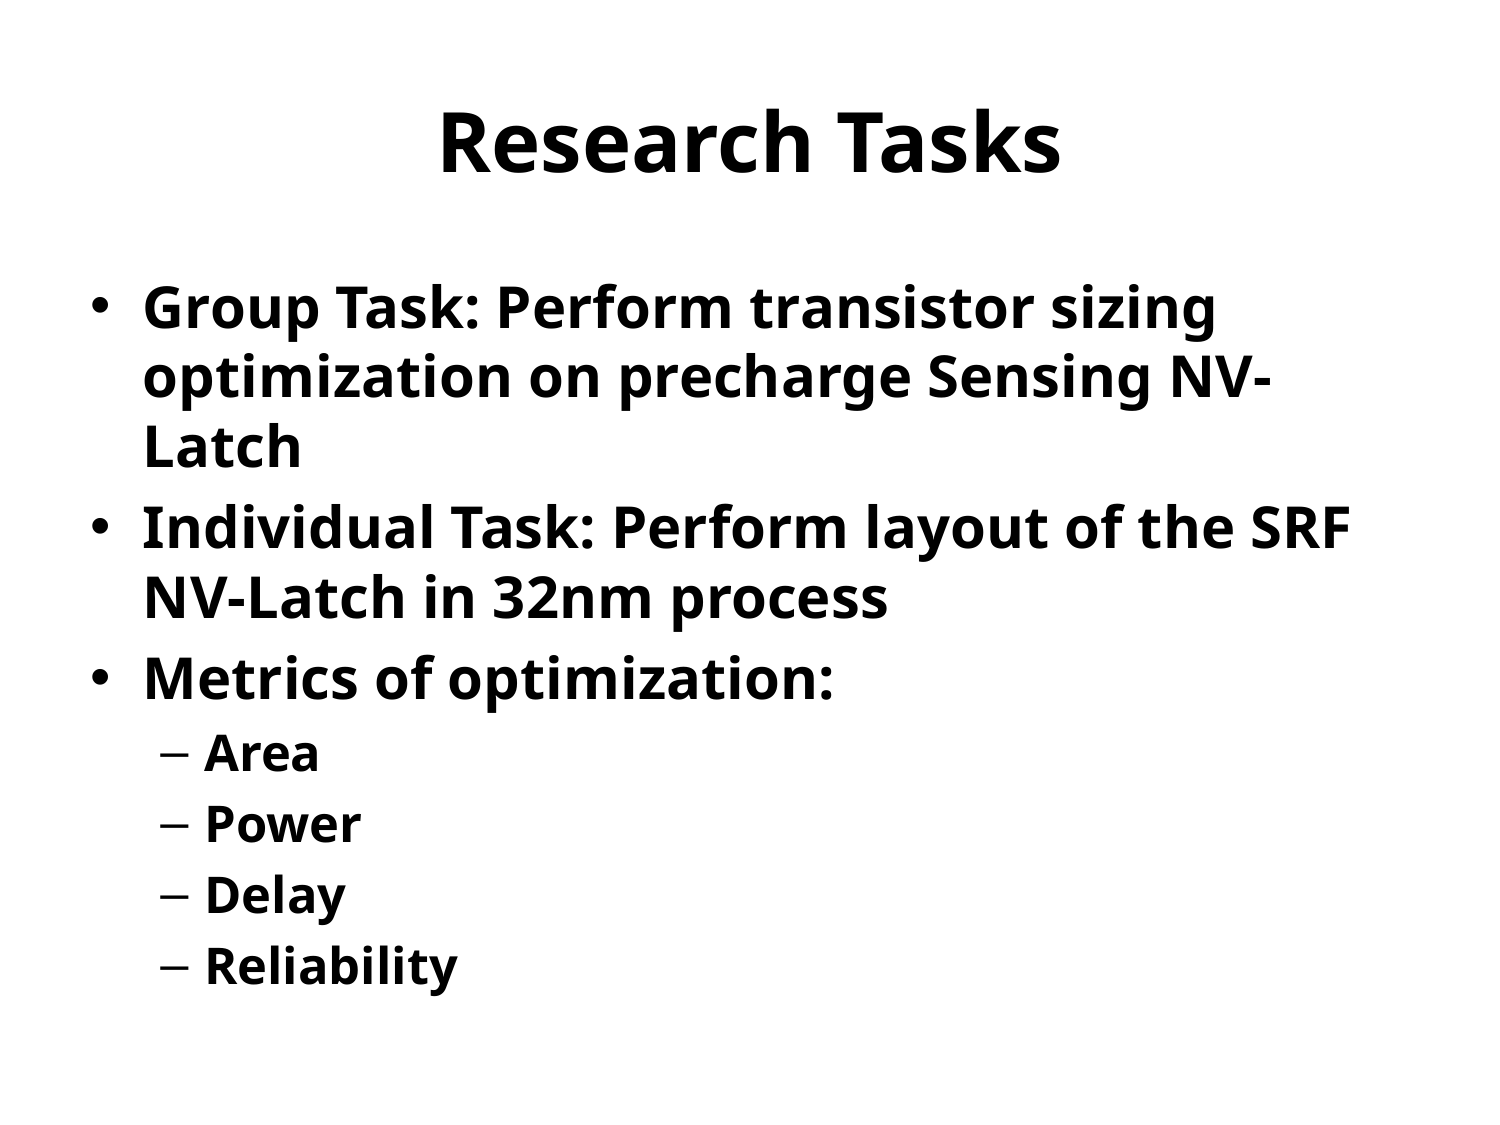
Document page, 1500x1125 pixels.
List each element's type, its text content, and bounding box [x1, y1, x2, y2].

title Research Tasks [75, 45, 1425, 233]
list Group Task: Perform transistor sizing optimization on precharge Sensing NV-Latch Individual Task: Perform layout of the SRF NV-Latch in 32nm process Metrics of optimization: Area Power Delay Reliability [75, 262, 1425, 1005]
